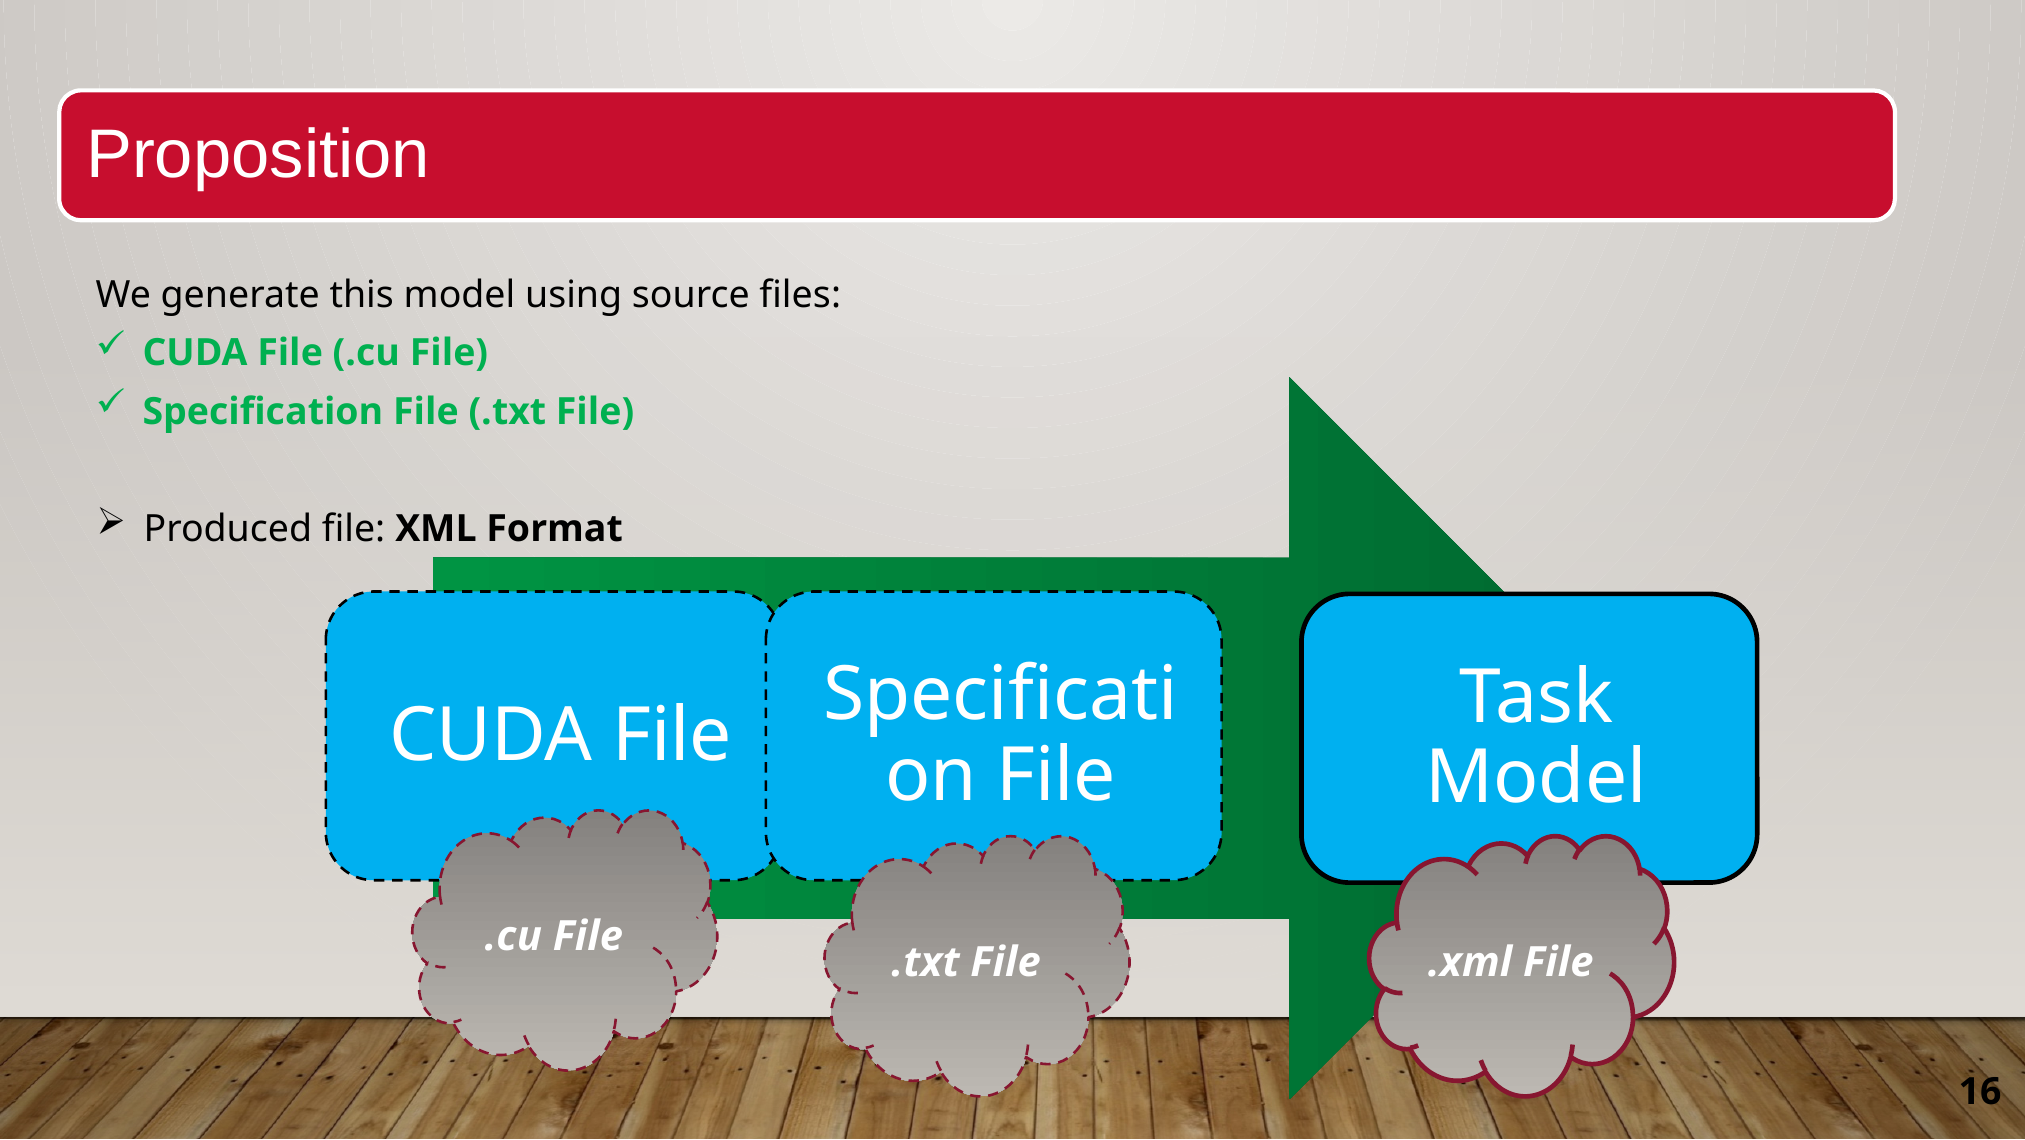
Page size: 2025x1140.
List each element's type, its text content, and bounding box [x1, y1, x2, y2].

list We generate this model using source files: CUDA File (.cu File) Specification File (.txt File) [59, 241, 1895, 469]
picture [0, 1017, 2025, 1139]
text_box Produced file: XML Format [81, 496, 325, 601]
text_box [325, 377, 1759, 1100]
slide_number 16 [1894, 1051, 2017, 1139]
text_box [58, 90, 1896, 221]
